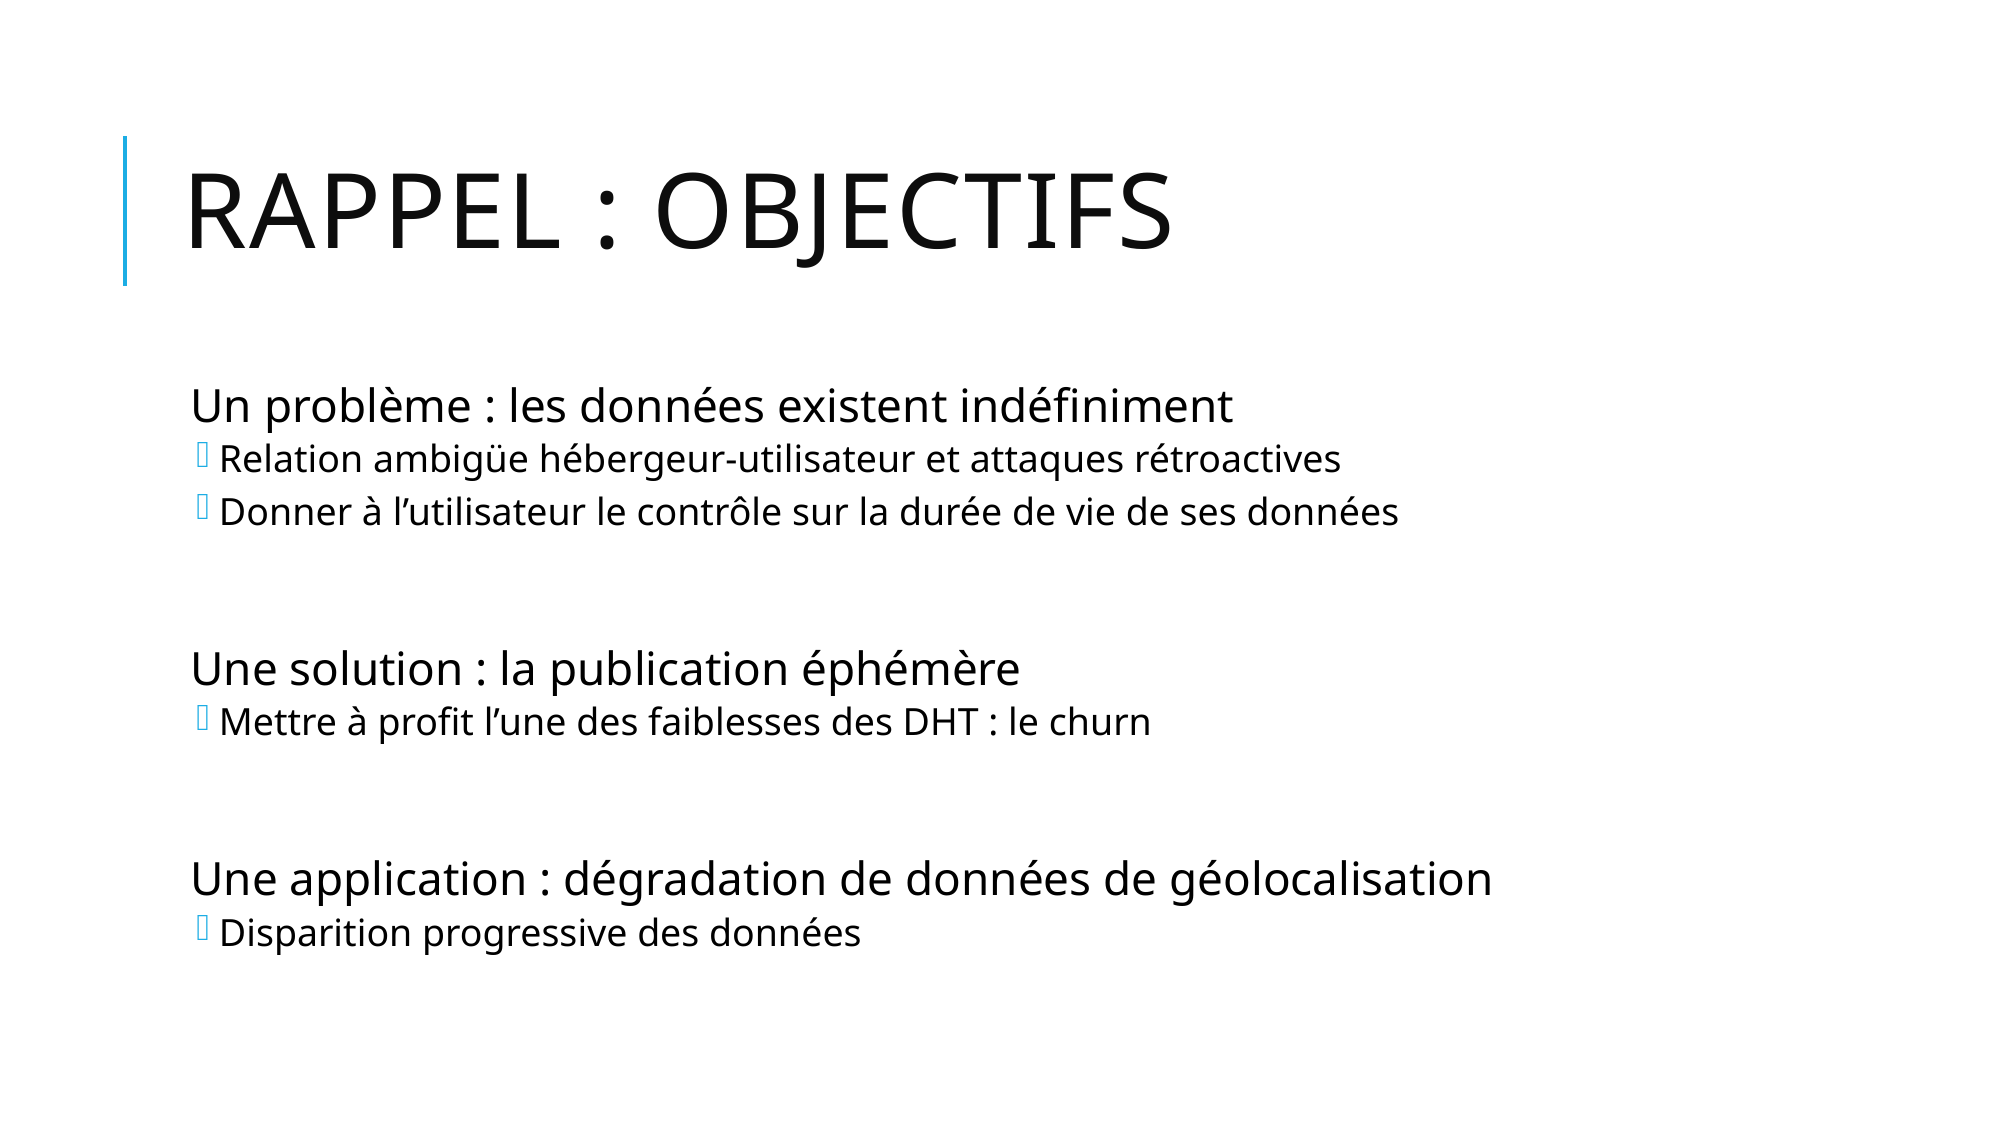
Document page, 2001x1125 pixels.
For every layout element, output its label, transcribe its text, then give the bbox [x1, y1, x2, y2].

title Rappel : Objectifs [168, 96, 1763, 342]
list Un problème : les données existent indéfiniment Relation ambigüe hébergeur-utilisateur et attaques rétroactives Donner à l’utilisateur le contrôle sur la durée de vie de ses données Une solution : la publication éphémère Mettre à profit l’une des faiblesses des DHT : le churn Une application : dégradation de données de géolocalisation Disparition progressive des données [168, 375, 1763, 1035]
